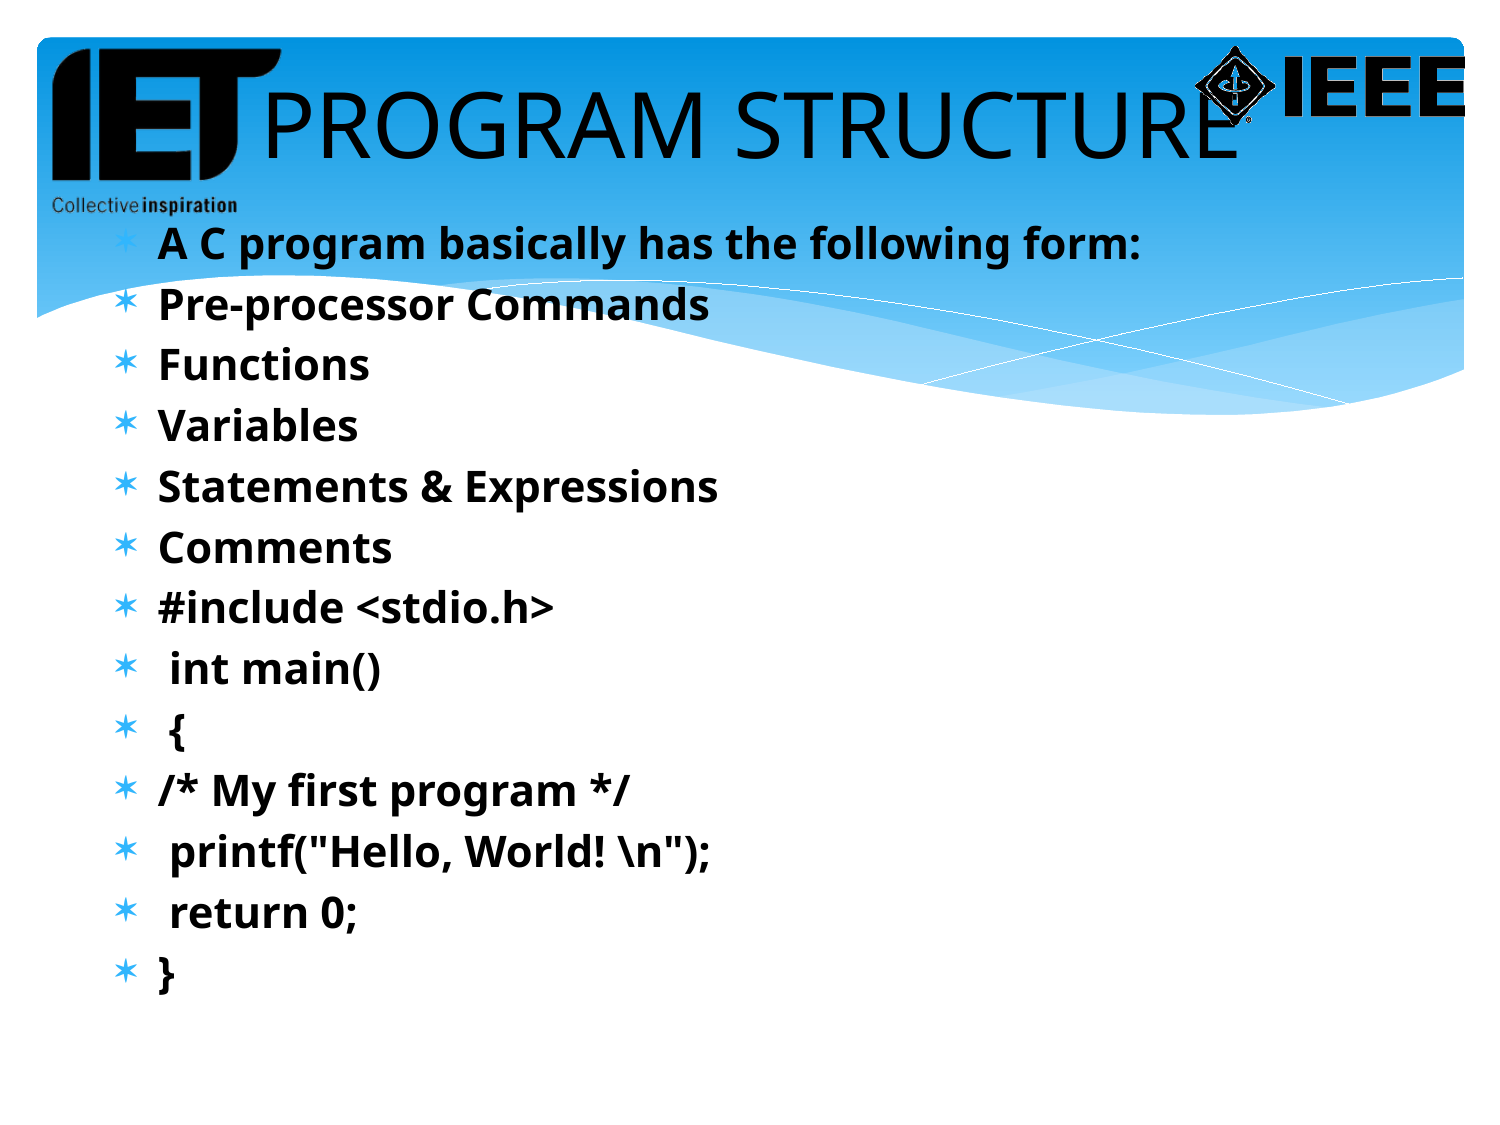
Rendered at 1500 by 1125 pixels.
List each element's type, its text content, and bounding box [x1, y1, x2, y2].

picture [1195, 46, 1466, 126]
title PROGRAM STRUCTURE [76, 19, 1427, 225]
list A C program basically has the following form: Pre-processor Commands Functions Variables Statements & Expressions Comments #include <stdio.h> int main() { /* My first program */ printf("Hello, World! \n"); return 0; } [100, 225, 1424, 1012]
picture [46, 49, 288, 219]
